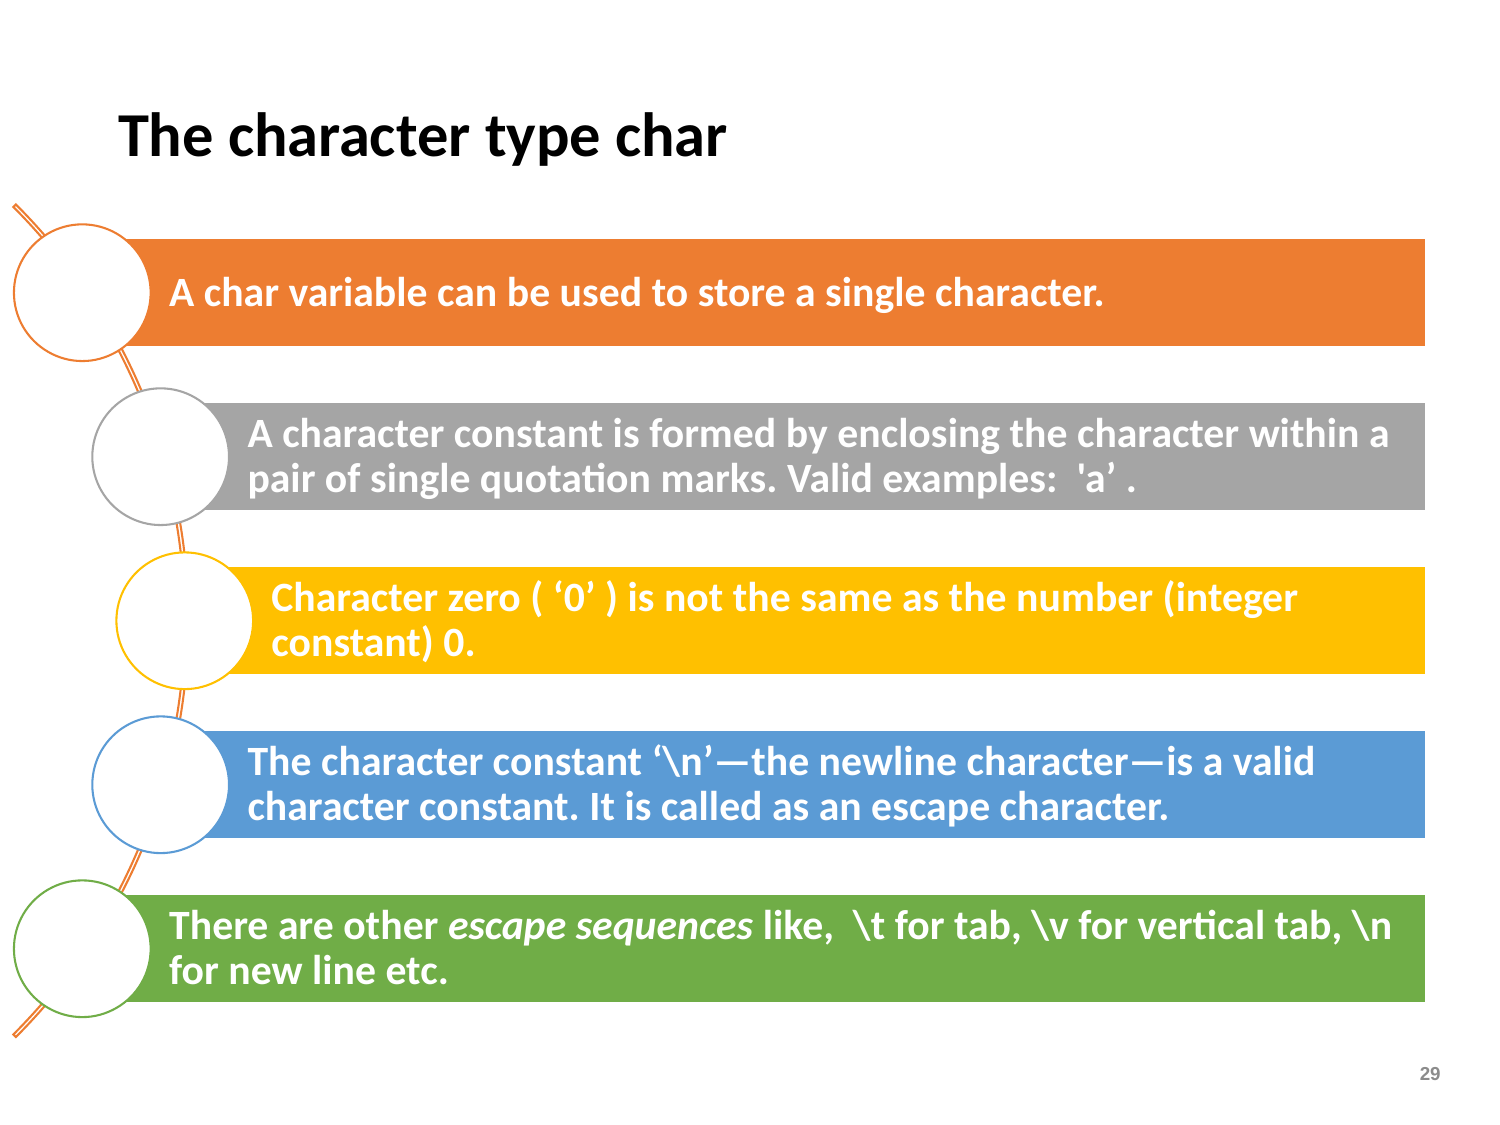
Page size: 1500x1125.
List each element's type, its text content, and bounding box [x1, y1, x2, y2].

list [0, 183, 1439, 1059]
title The character type char [103, 84, 1456, 188]
slide_number 29 [1396, 1042, 1456, 1103]
